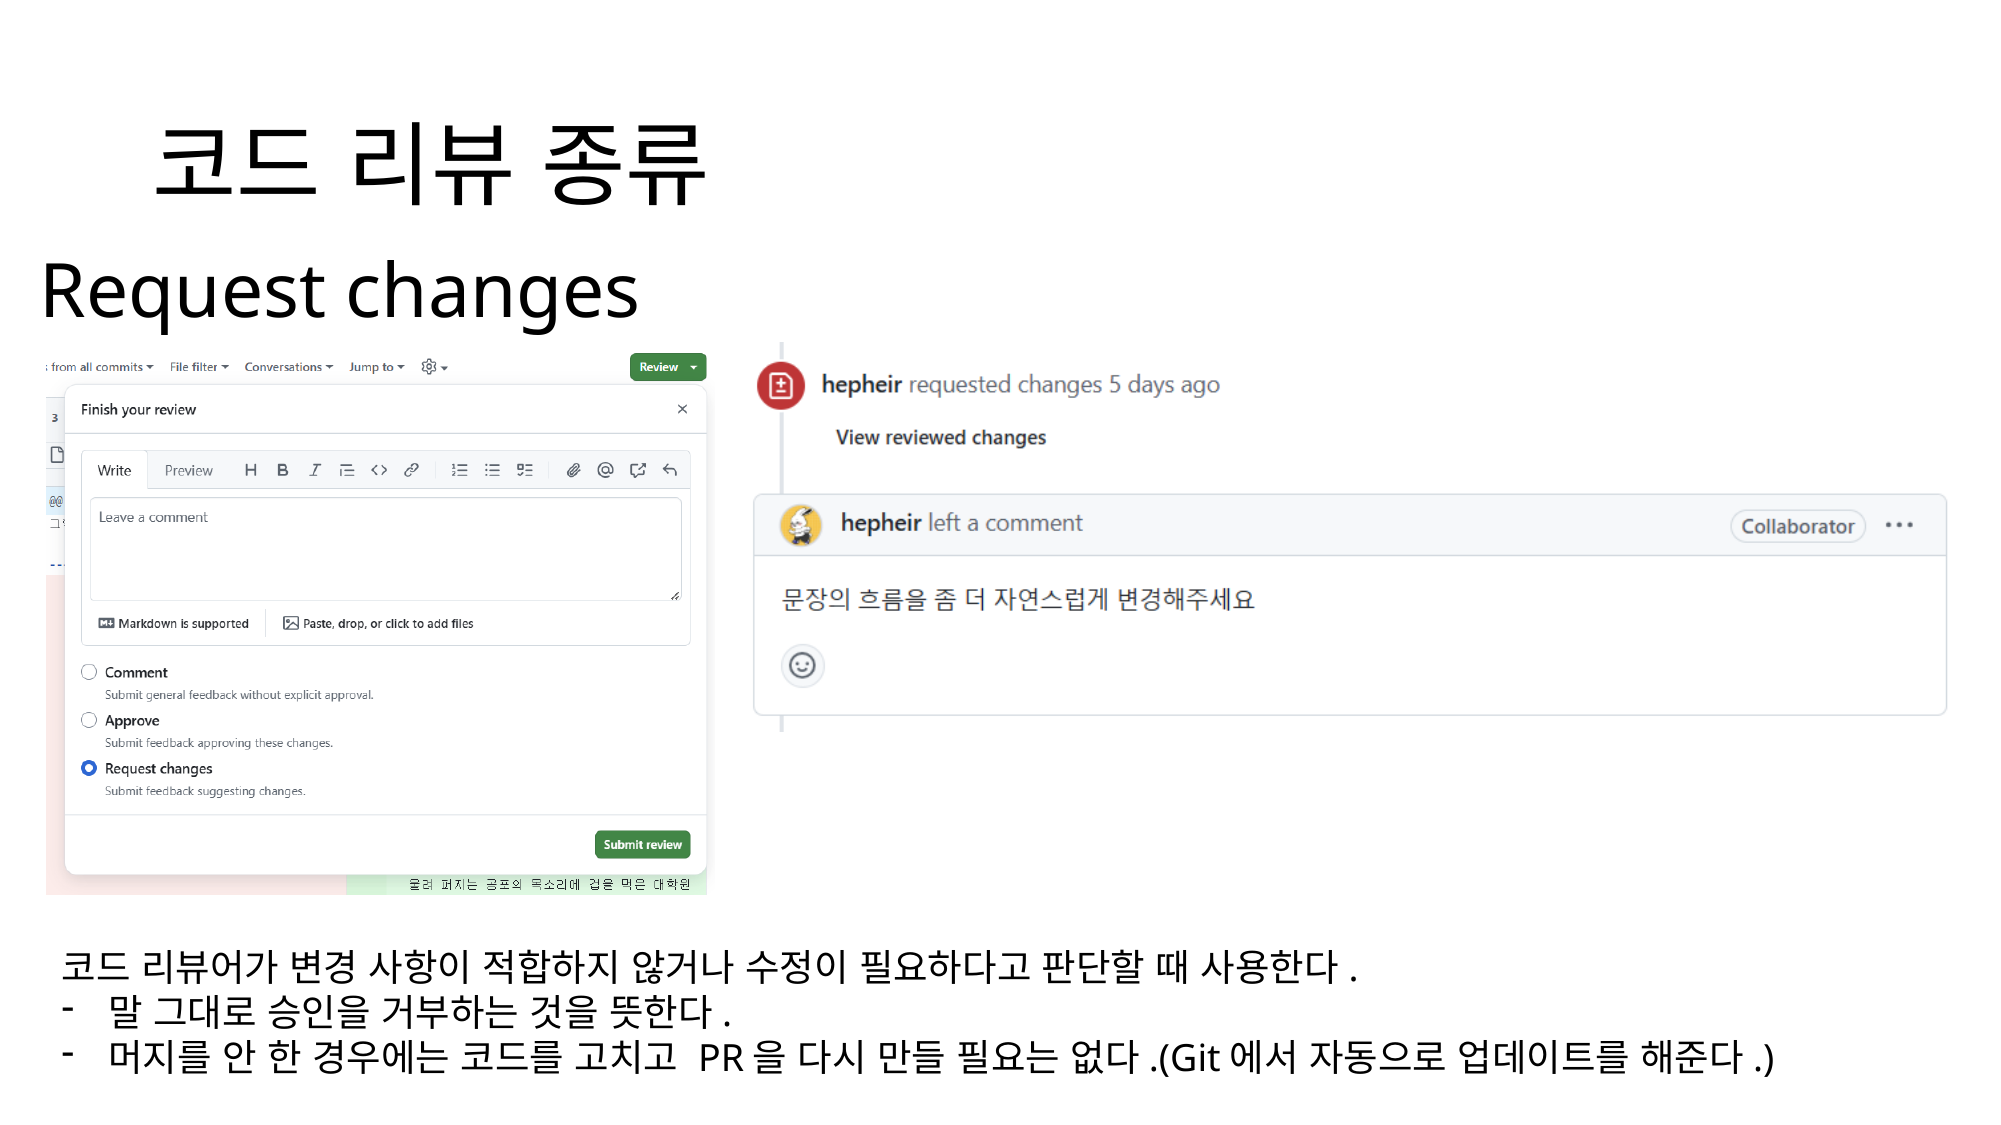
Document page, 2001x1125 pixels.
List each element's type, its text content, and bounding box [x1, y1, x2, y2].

title Request changes [24, 230, 1750, 356]
picture [736, 342, 1966, 733]
text_box 코드 리뷰어가 변경 사항이 적합하지 않거나 수정이 필요하다고 판단할 때 사용한다. 말 그대로 승인을 거부하는 것을 뜻한다. 머지를 안 한 경우에는 코드를 고치고 PR을 다시 만들 필요는 없다.(Git에서 자동으로 업데이트를 해준다.) [46, 936, 2000, 1087]
picture [46, 342, 715, 896]
text_box 코드 리뷰 종류 [137, 59, 1863, 278]
